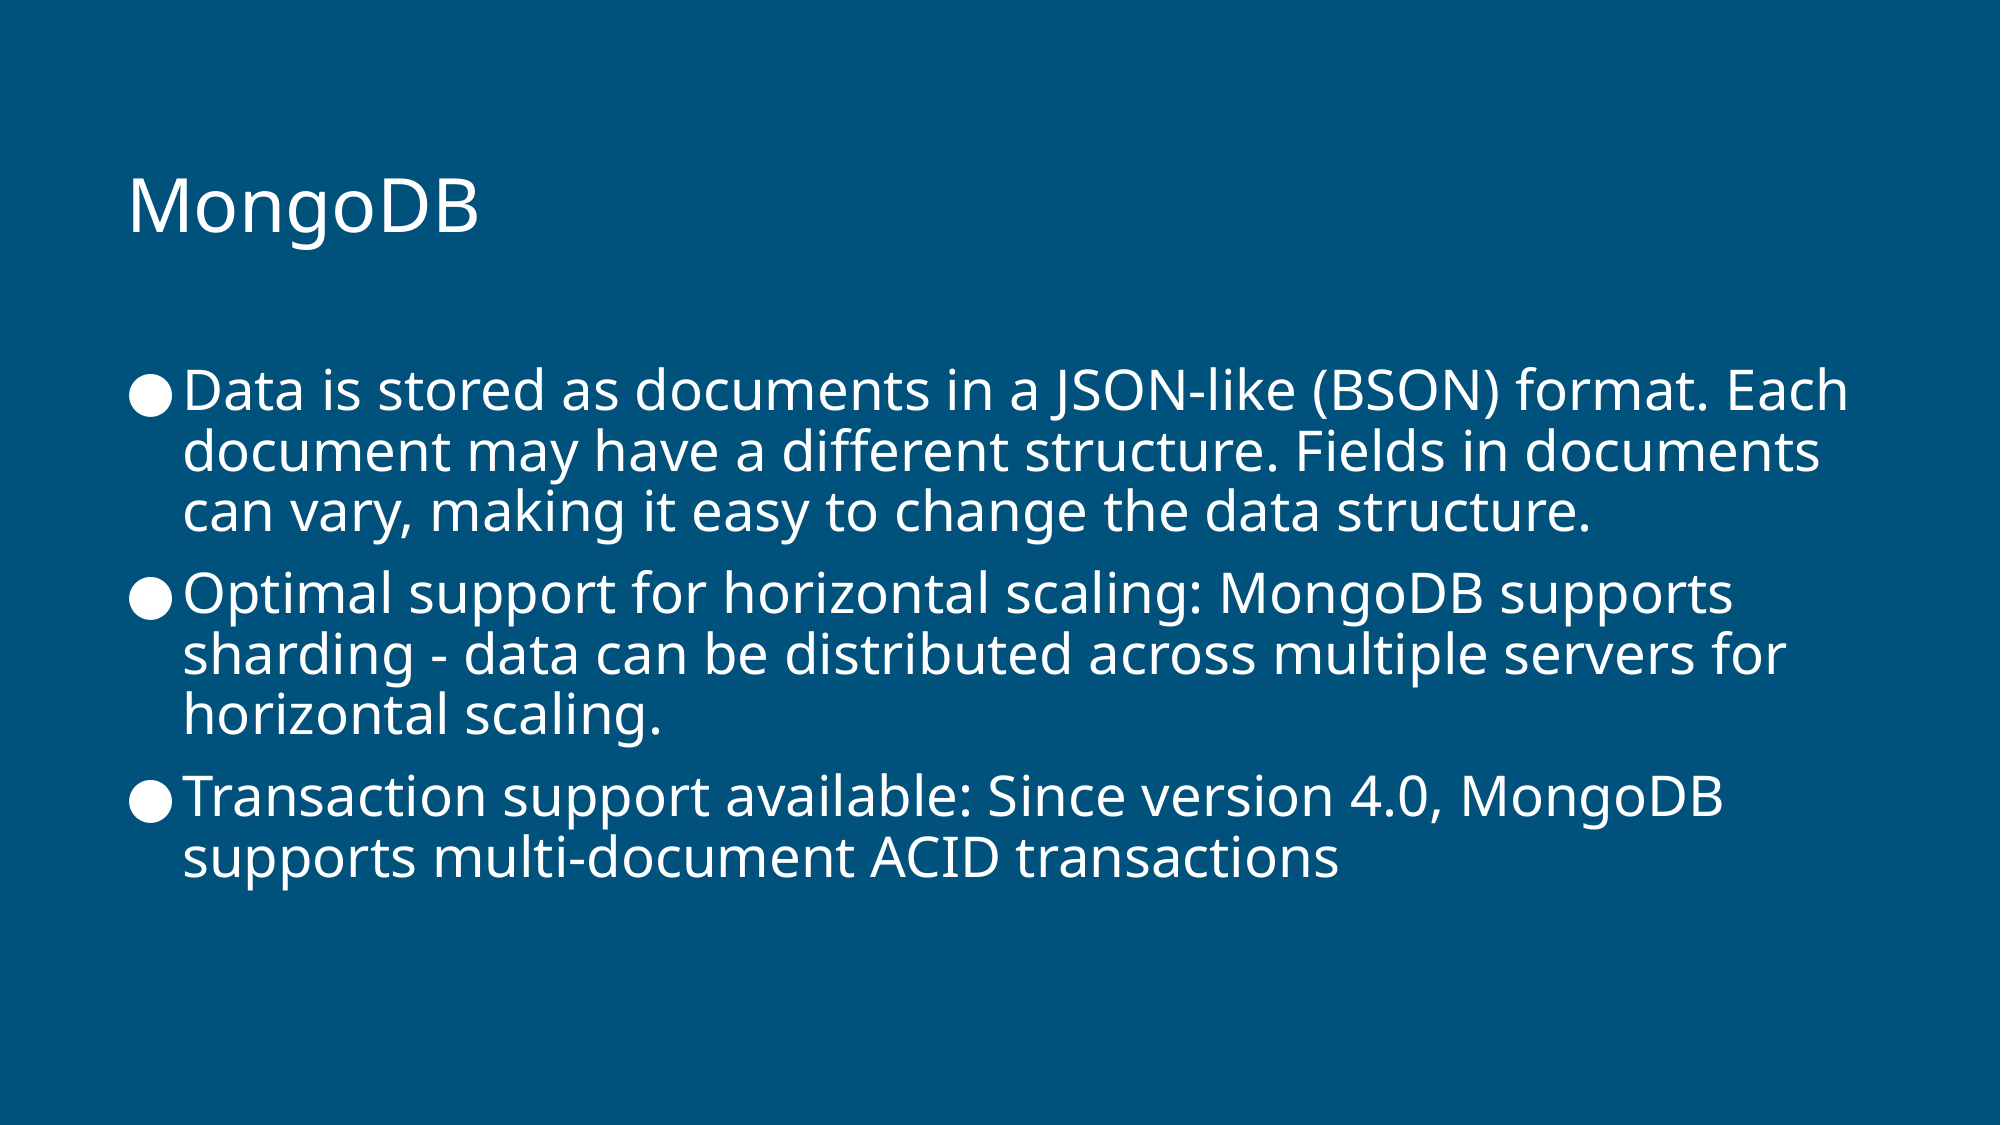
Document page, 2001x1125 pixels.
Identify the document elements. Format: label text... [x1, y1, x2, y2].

title MongoDB [111, 99, 1522, 317]
list Data is stored as documents in a JSON-like (BSON) format. Each document may have a different structure. Fields in documents can vary, making it easy to change the data structure. Optimal support for horizontal scaling: MongoDB supports sharding - data can be distributed across multiple servers for horizontal scaling. Transaction support available: Since version 4.0, MongoDB supports multi-document ACID transactions [111, 354, 1888, 992]
